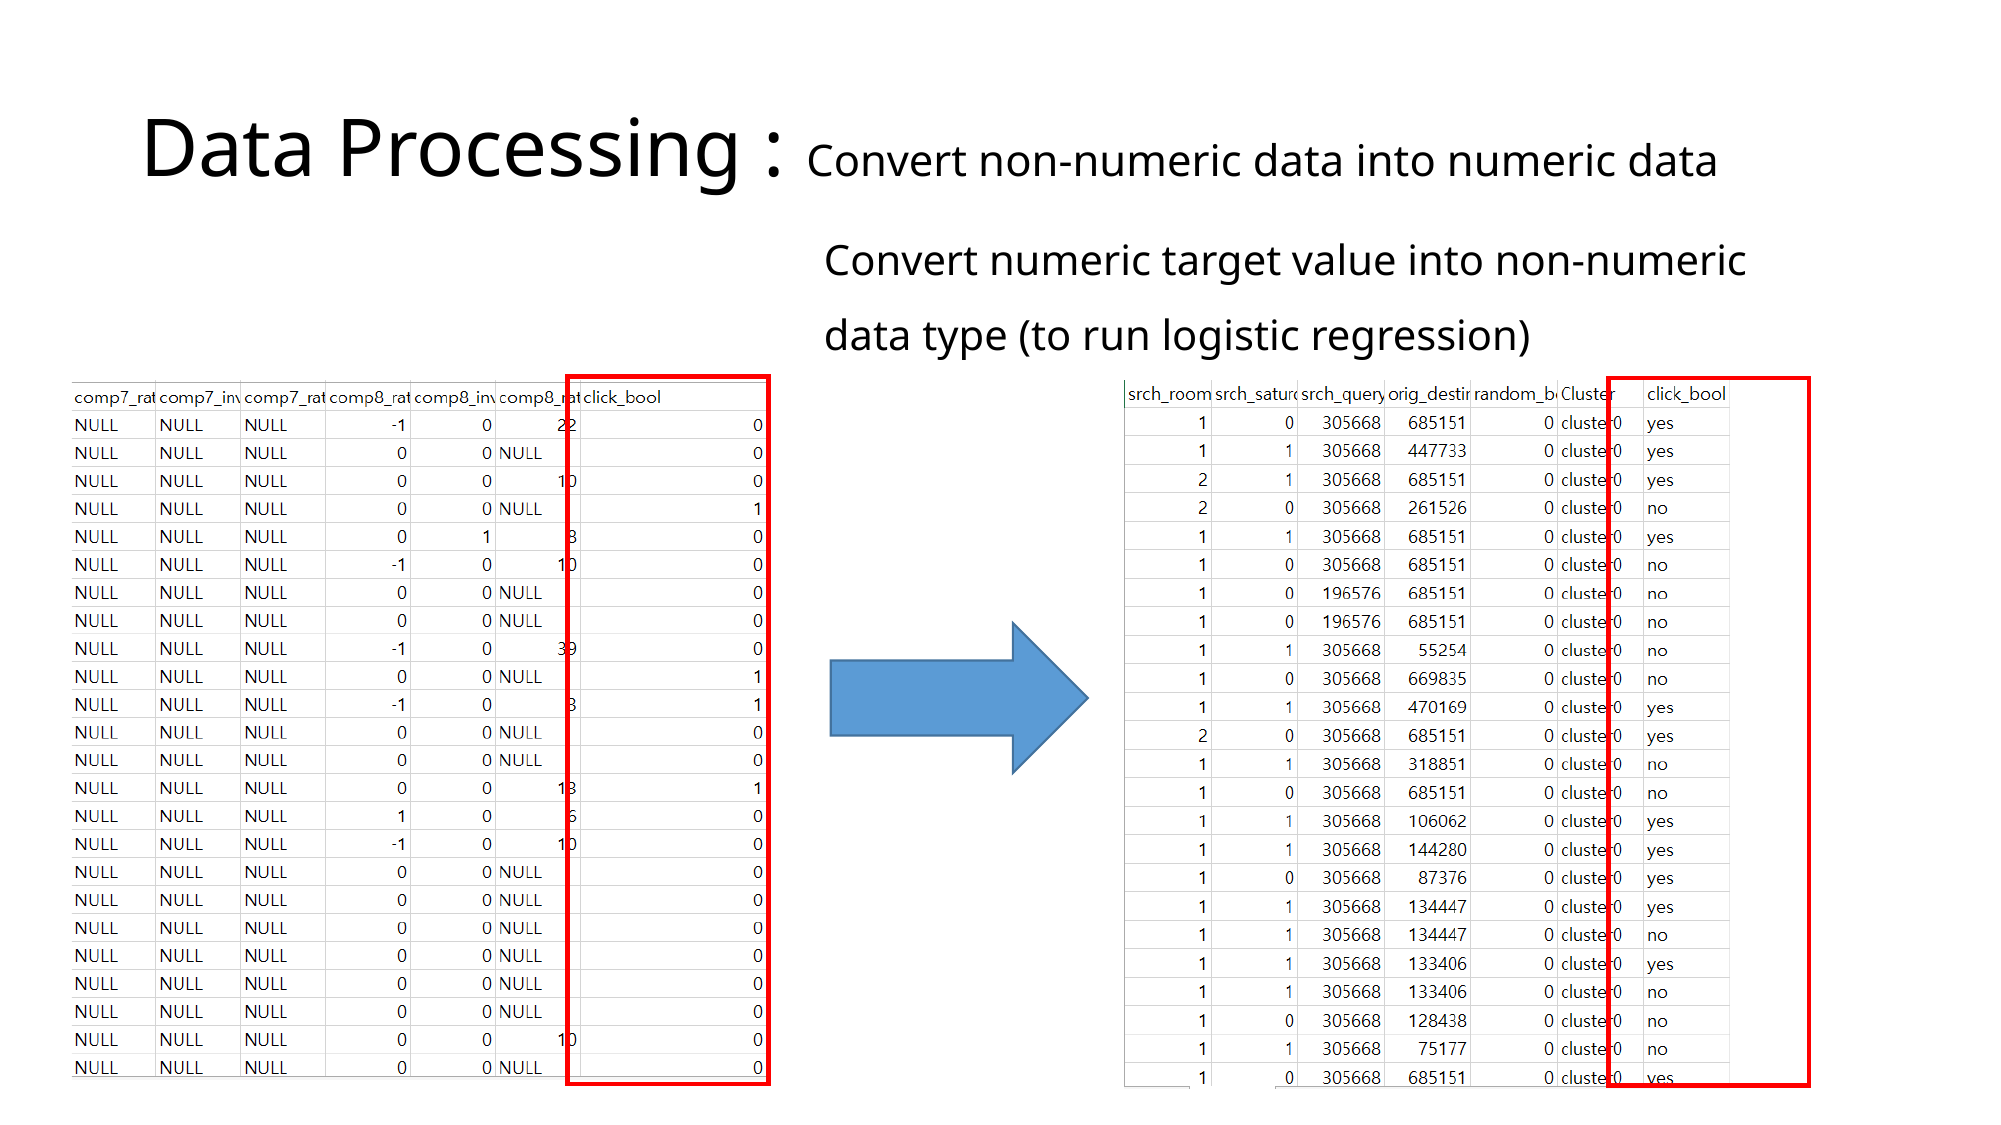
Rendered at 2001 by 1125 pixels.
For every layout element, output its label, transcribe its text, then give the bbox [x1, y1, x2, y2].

text_box [566, 1080, 769, 1085]
picture [71, 380, 769, 1080]
text_box Convert numeric target value into non-numeric data type (to run logistic regression) [809, 201, 1810, 367]
text_box [829, 620, 1090, 776]
picture [1124, 380, 1730, 1089]
title Data Processing : Convert non-numeric data into numeric data [124, 98, 1850, 202]
text_box [566, 375, 769, 380]
text_box [1607, 377, 1810, 1087]
